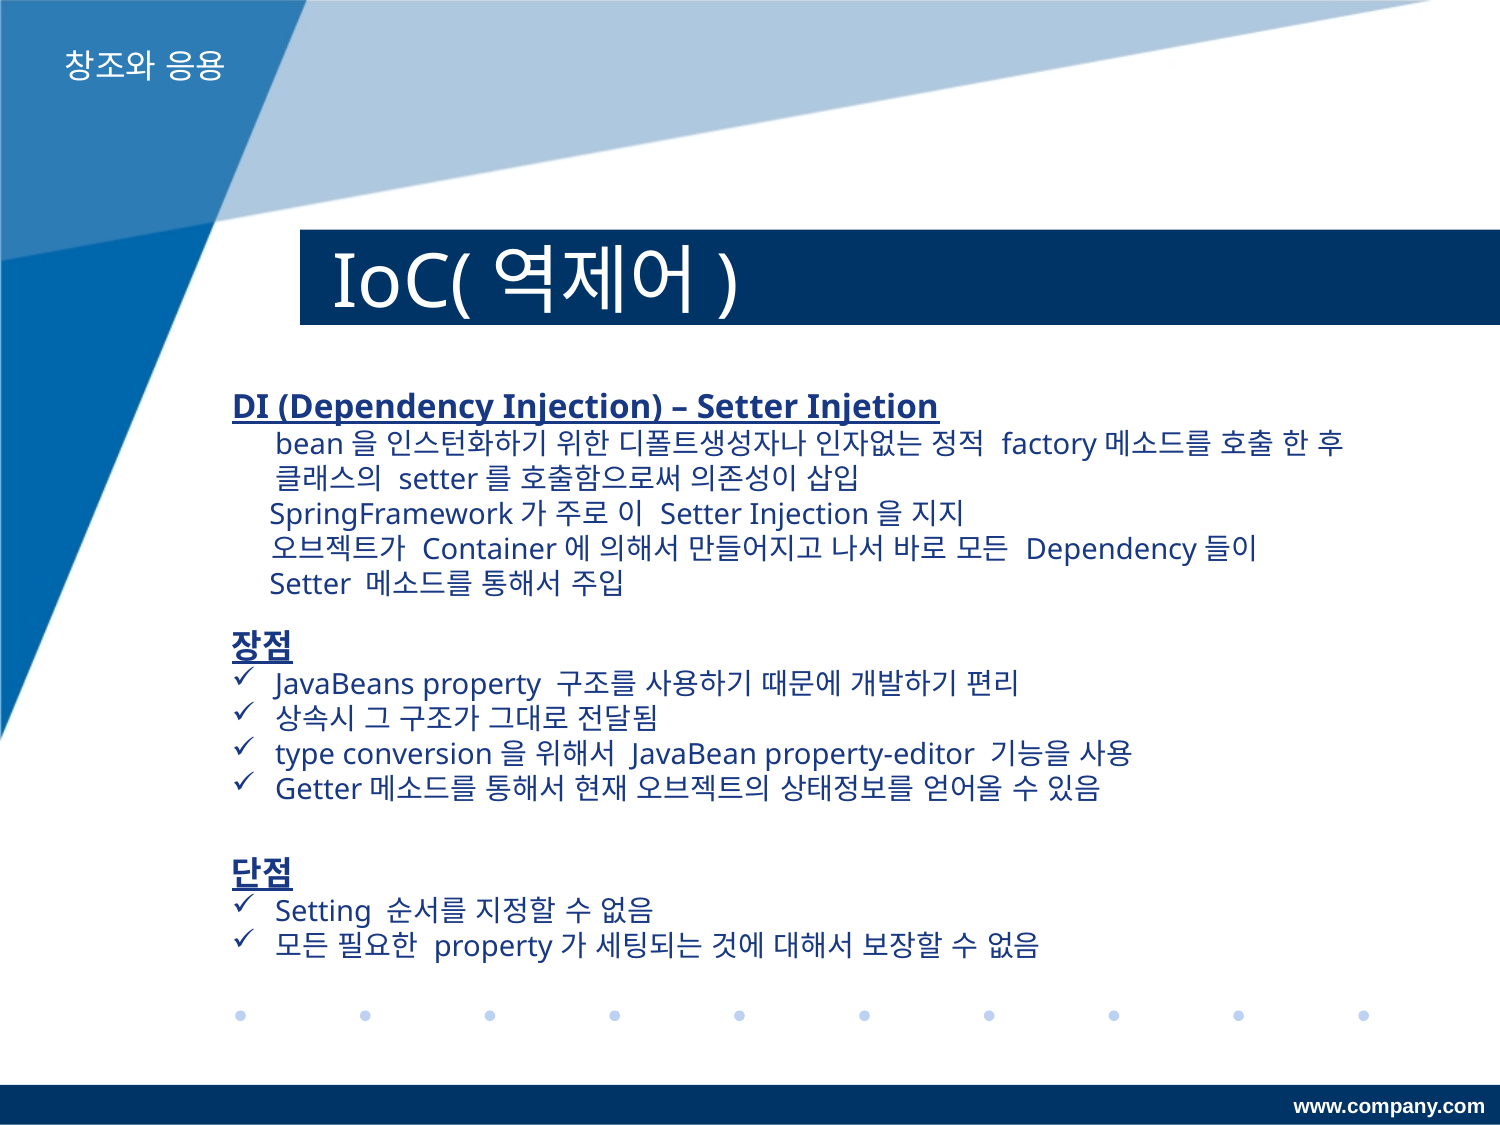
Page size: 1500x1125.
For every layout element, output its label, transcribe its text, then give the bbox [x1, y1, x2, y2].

text_box 장점 JavaBeans property 구조를 사용하기 때문에 개발하기 편리 상속시 그 구조가 그대로 전달됨 type conversion을 위해서 JavaBean property-editor 기능을 사용 Getter메소드를 통해서 현재 오브젝트의 상태정보를 얻어올 수 있음 [217, 617, 1434, 813]
title IoC(역제어) [300, 229, 1500, 325]
text_box 창조와 응용 [50, 37, 325, 93]
text_box DI (Dependency Injection) – Setter Injetion bean을 인스턴화하기 위한 디폴트생성자나 인자없는 정적 factory메소드를 호출 한 후 클래스의 setter를 호출함으로써 의존성이 삽입 SpringFramework가 주로 이 Setter Injection을 지지 오브젝트가 Container에 의해서 만들어지고 나서 바로 모든 Dependency들이 Setter 메소드를 통해서 주입 [217, 378, 1434, 608]
text_box 단점 Setting 순서를 지정할 수 없음 모든 필요한 property가 세팅되는 것에 대해서 보장할 수 없음 [217, 845, 1434, 970]
picture [0, 0, 1500, 842]
